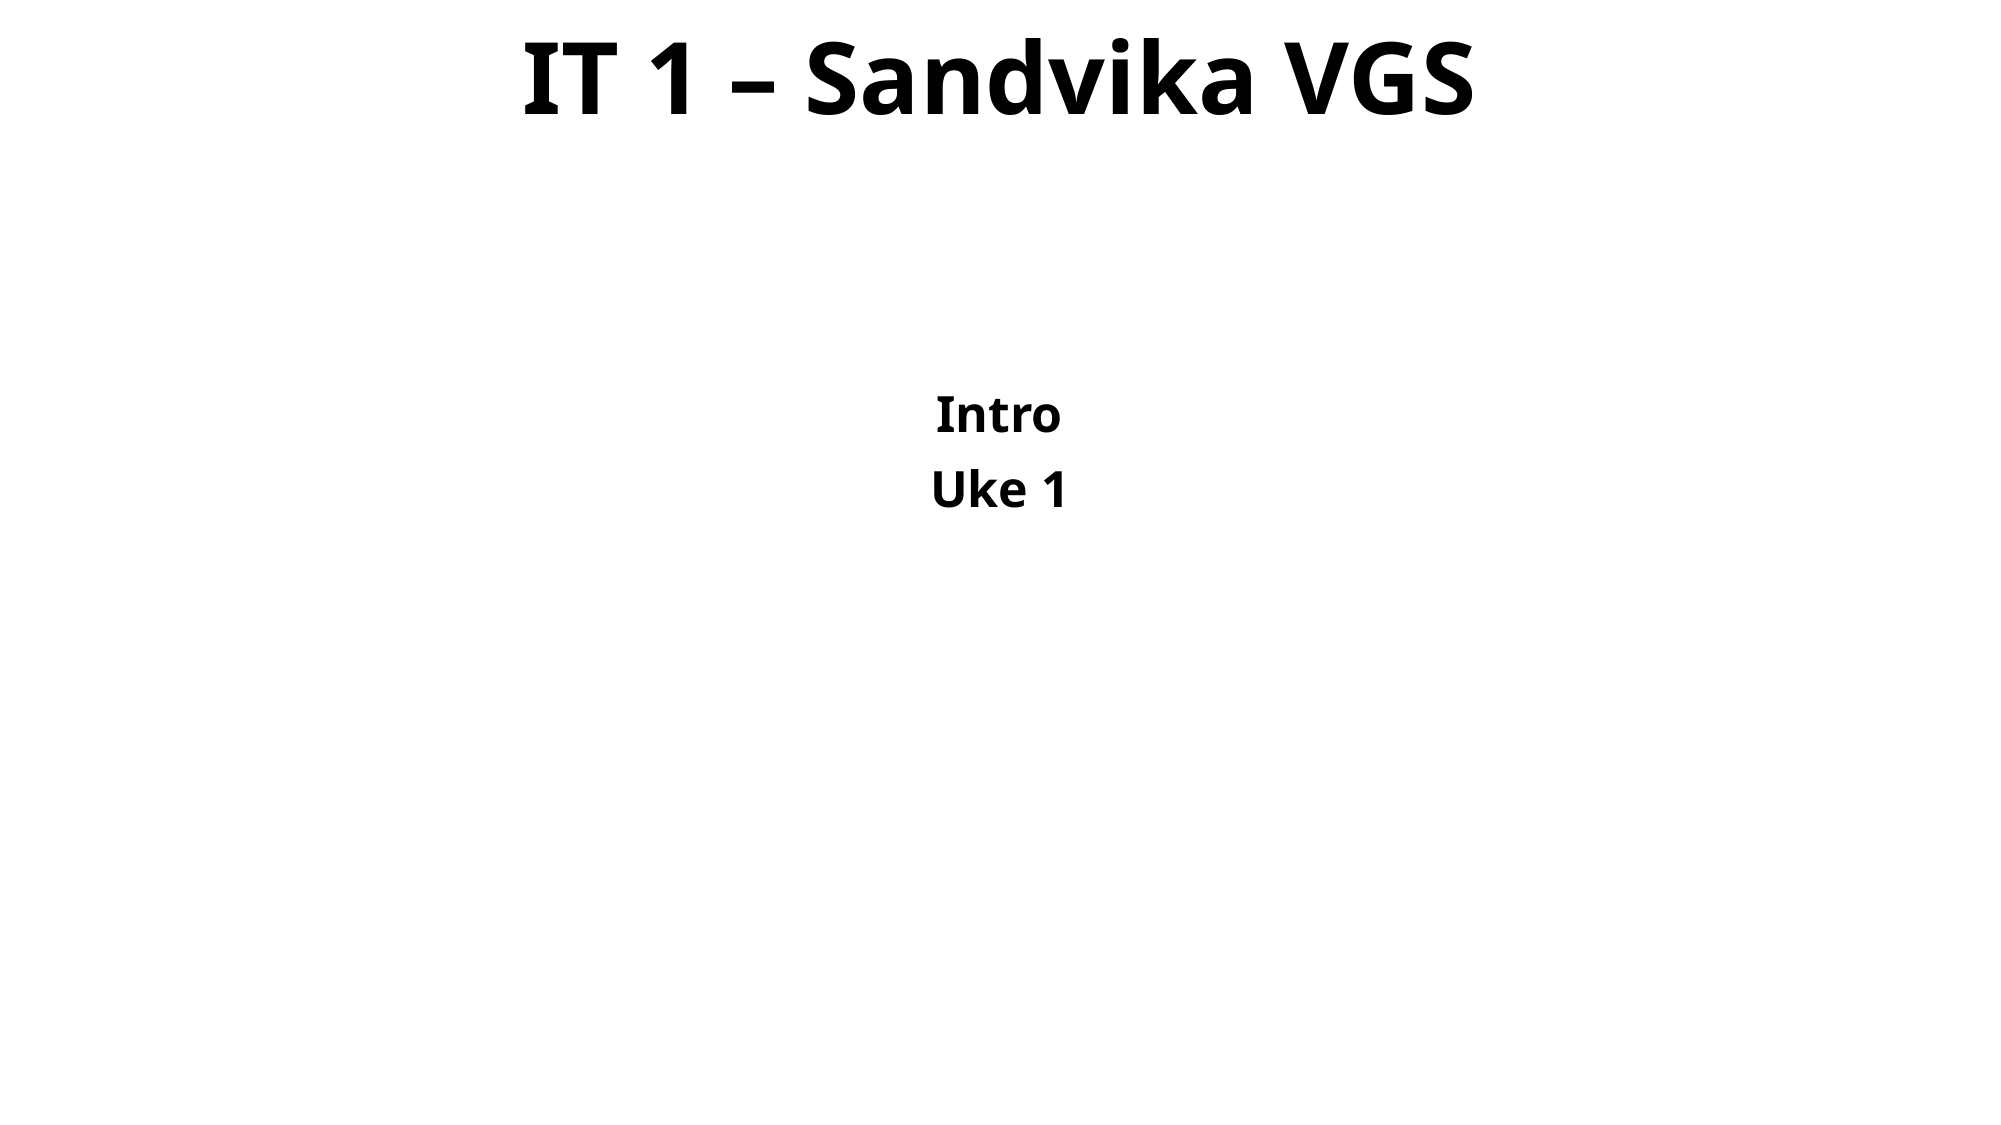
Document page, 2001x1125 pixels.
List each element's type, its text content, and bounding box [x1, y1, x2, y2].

title IT 1 – Sandvika VGS [249, 0, 1750, 144]
text_box Intro Uke 1 [249, 381, 1750, 654]
